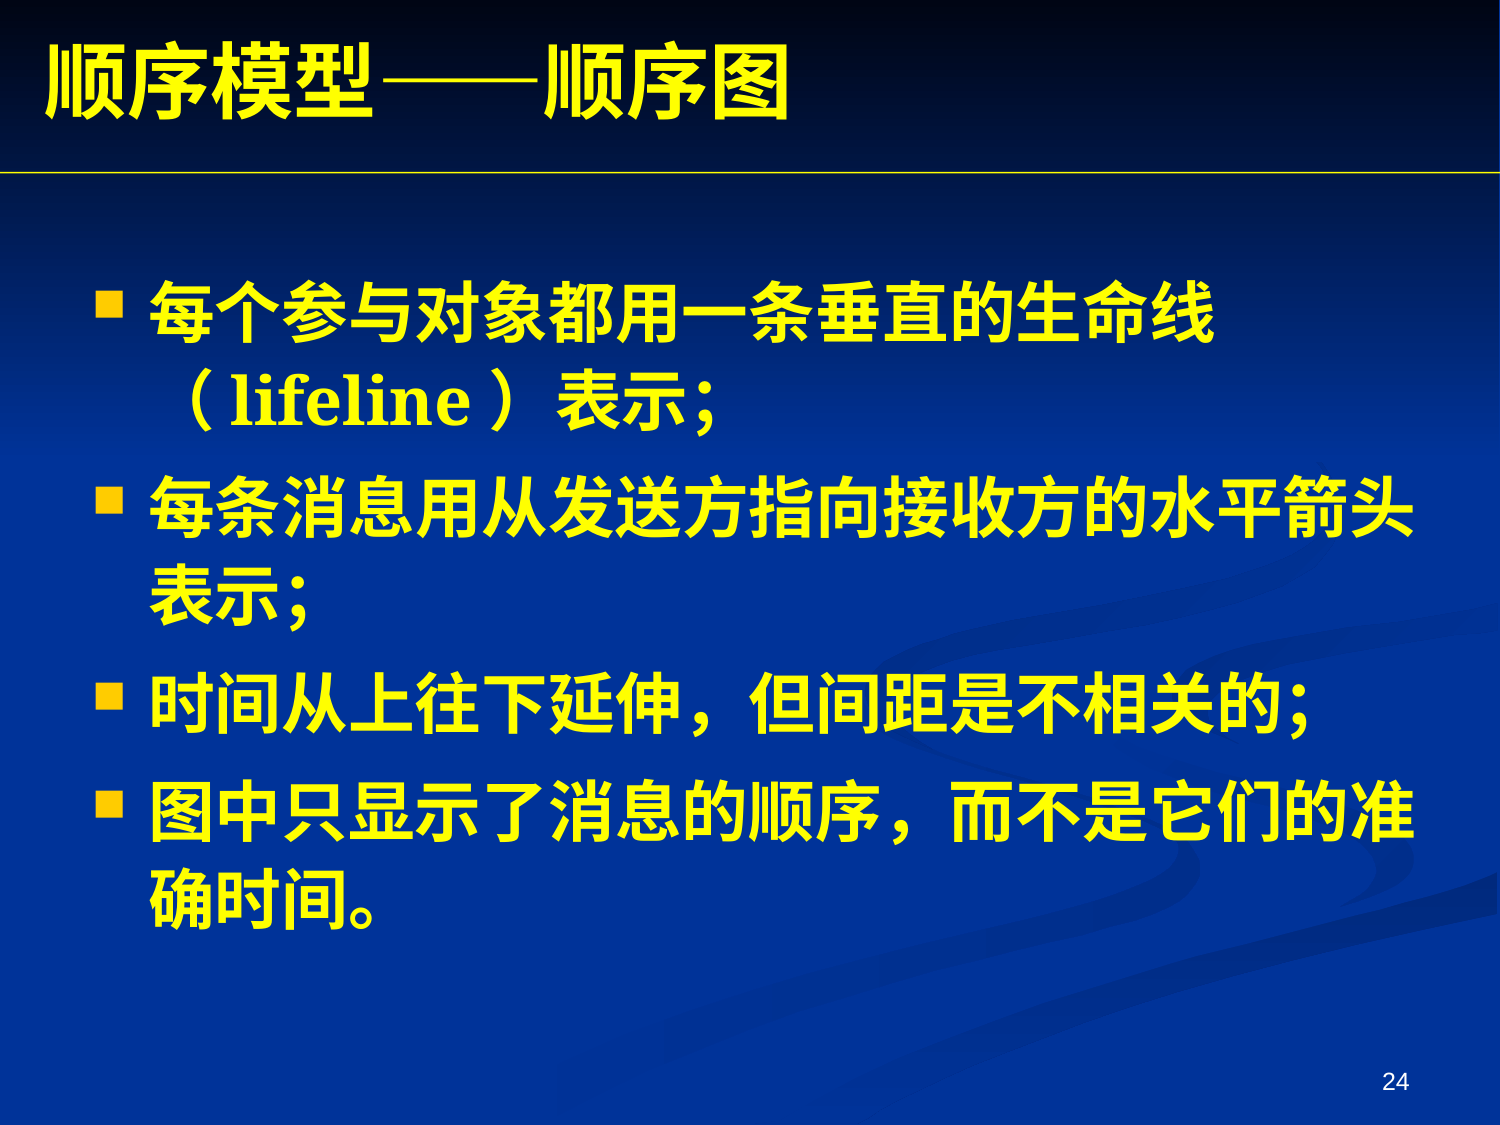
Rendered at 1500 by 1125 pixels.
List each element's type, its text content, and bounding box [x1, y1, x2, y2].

slide_number 24 [1074, 1024, 1426, 1104]
list 每个参与对象都用一条垂直的生命线（lifeline）表示； 每条消息用从发送方指向接收方的水平箭头表示； 时间从上往下延伸，但间距是不相关的； 图中只显示了消息的顺序，而不是它们的准确时间。 [76, 254, 1459, 997]
text_box 顺序模型——顺序图 [29, 21, 1380, 138]
